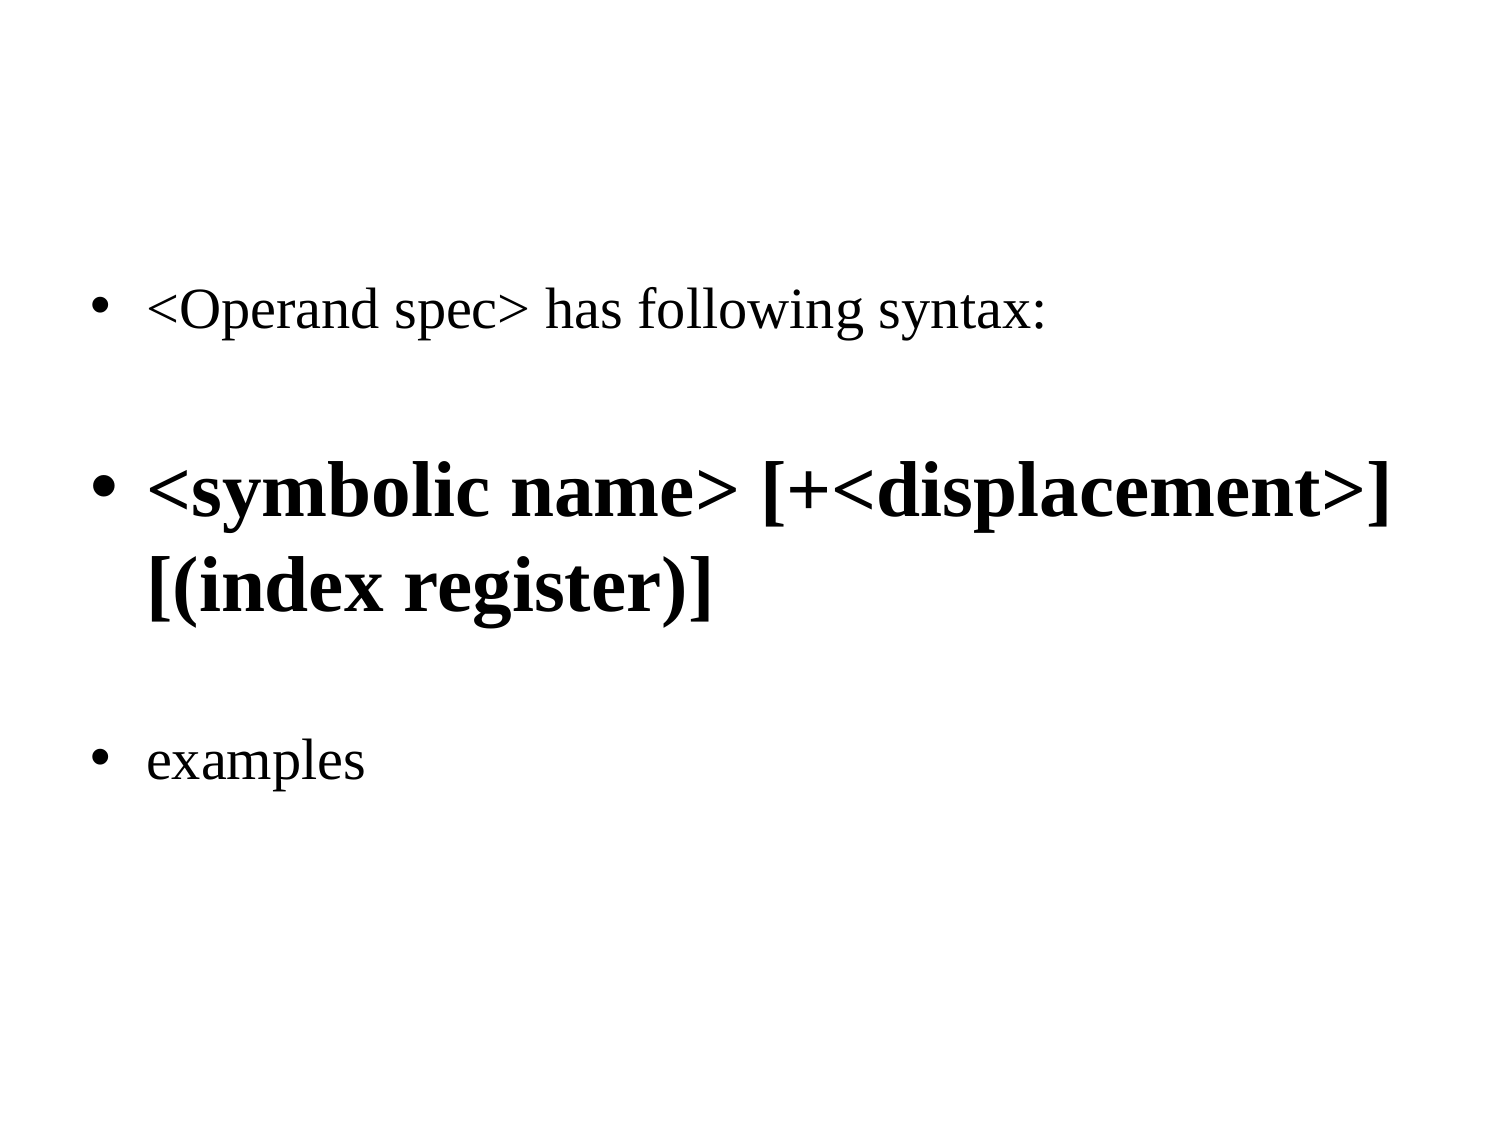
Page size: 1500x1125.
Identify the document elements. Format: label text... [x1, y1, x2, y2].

list <Operand spec> has following syntax: <symbolic name> [+<displacement>][(index register)] examples [75, 262, 1425, 1005]
